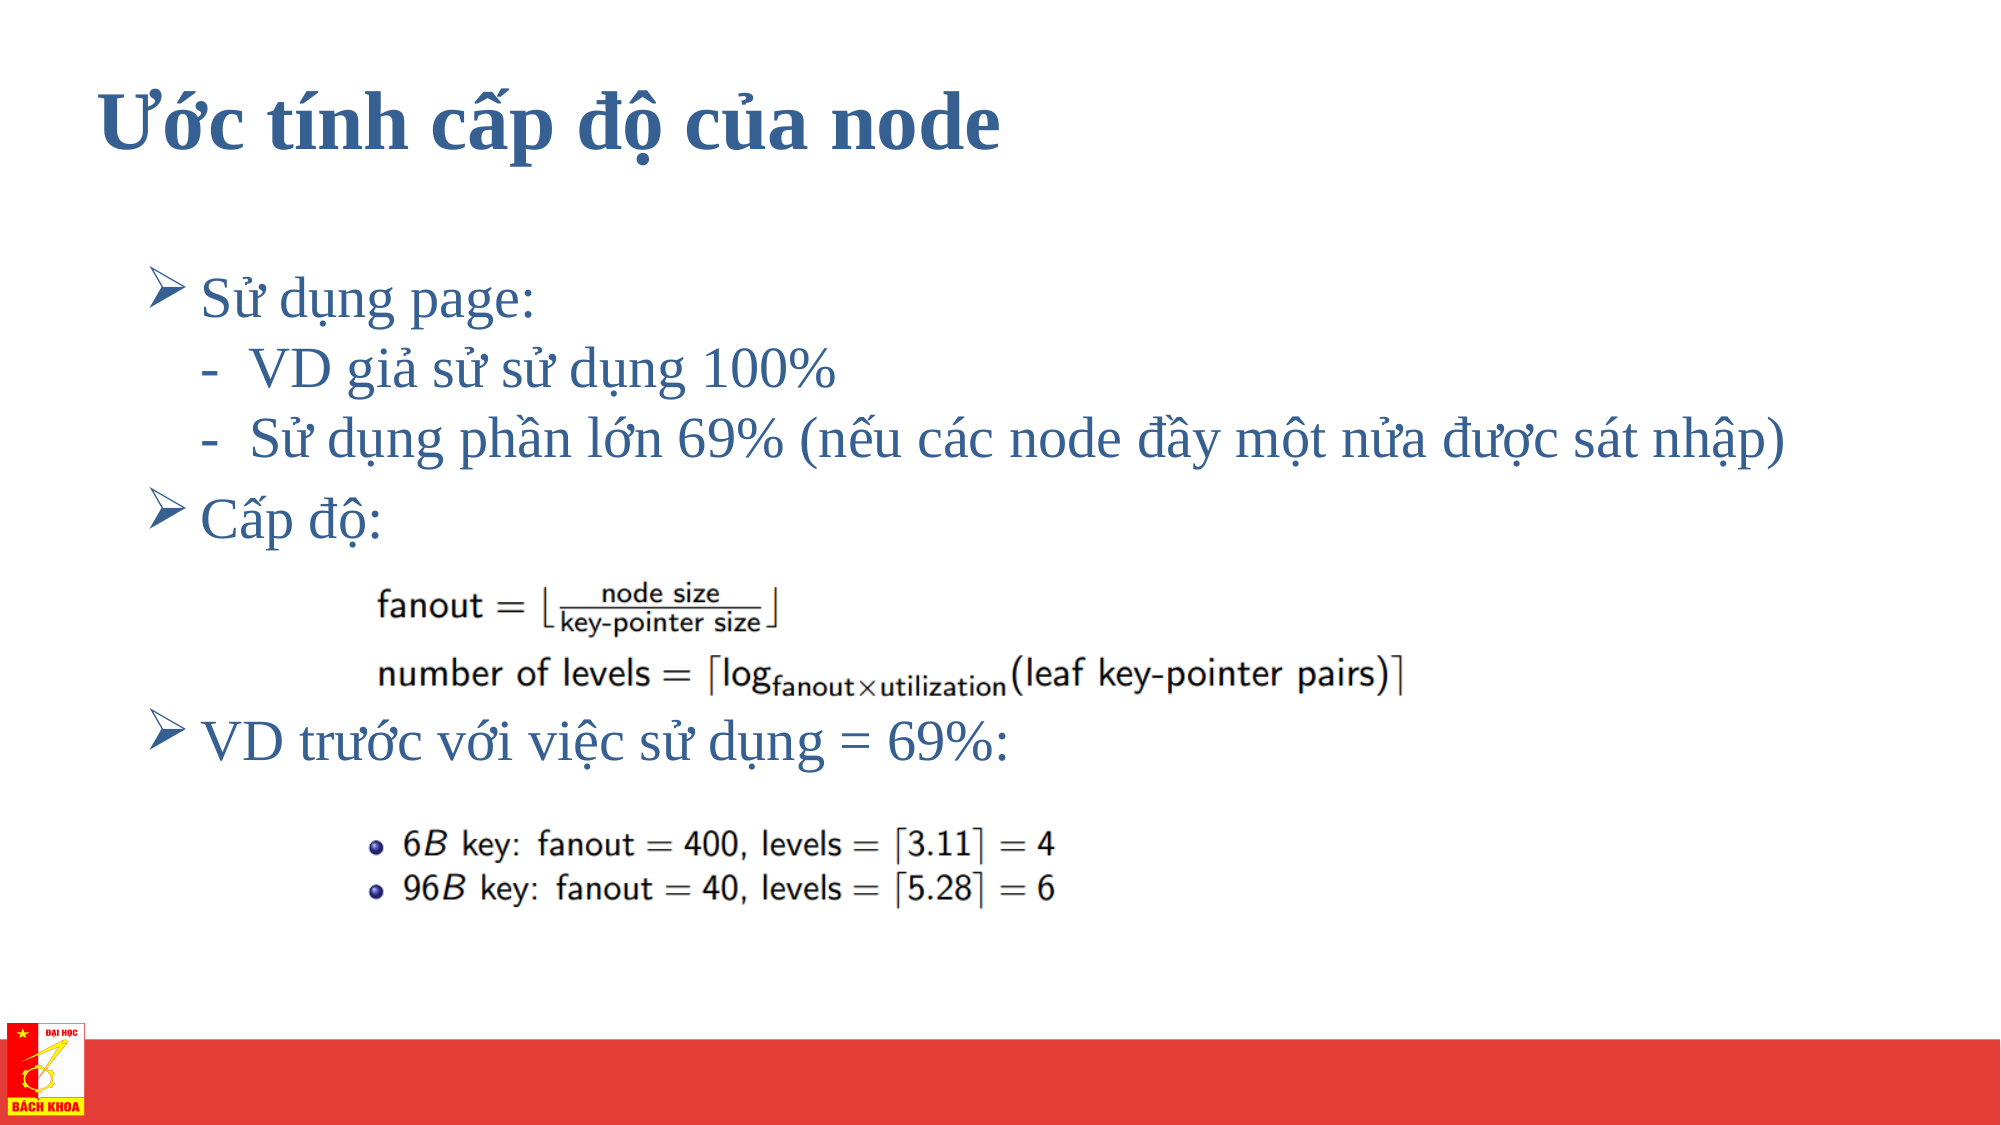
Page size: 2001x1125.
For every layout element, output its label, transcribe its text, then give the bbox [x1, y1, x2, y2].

picture [361, 577, 1411, 711]
picture [7, 1023, 85, 1116]
picture [361, 824, 1068, 917]
list Ước tính cấp độ của node Sử dụng page: - VD giả sử sử dụng 100% - Sử dụng phần lớn 69% (nếu các node đầy một nửa được sát nhập) Cấp độ: VD trước với việc sử dụng = 69%: [81, 58, 1924, 1031]
